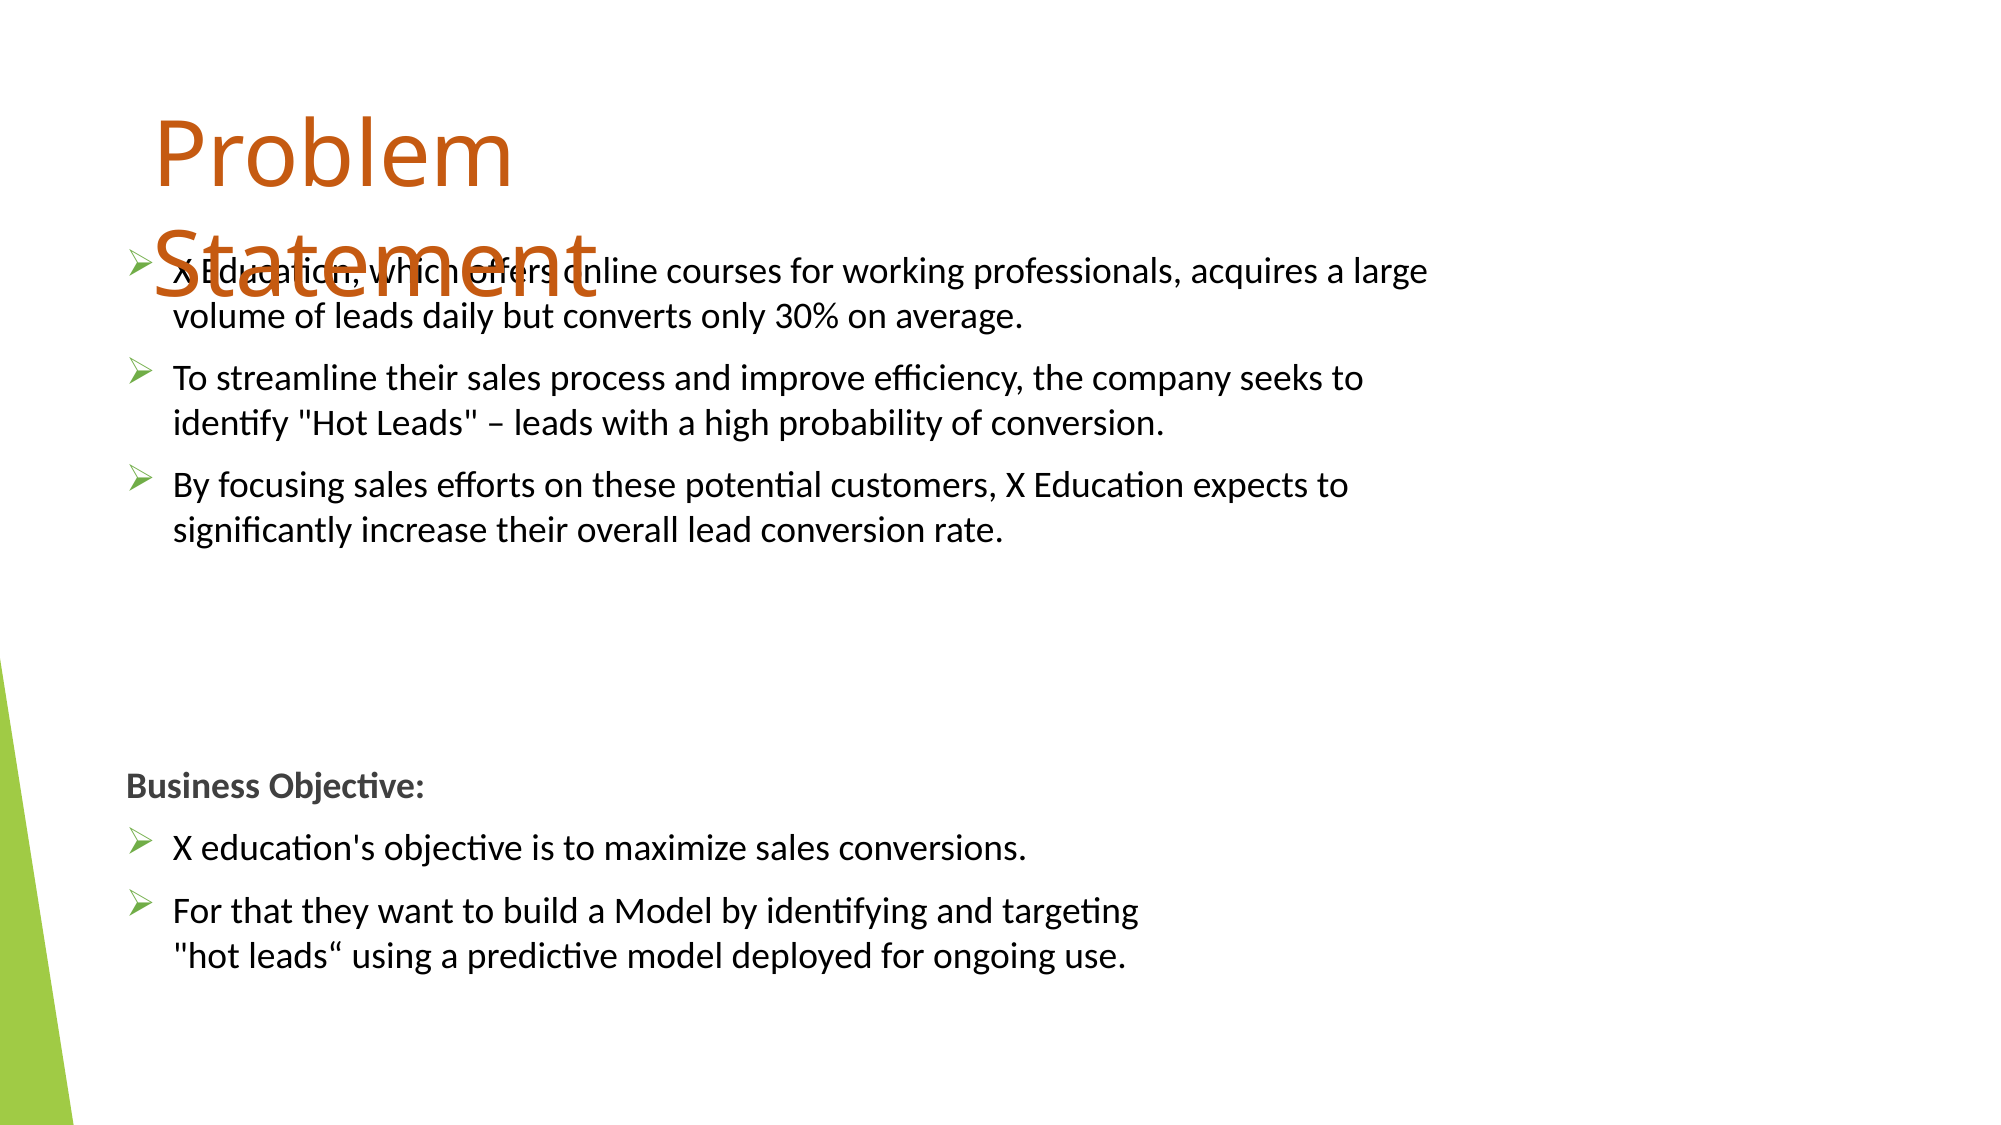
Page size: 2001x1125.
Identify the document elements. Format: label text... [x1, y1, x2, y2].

text_box [0, 658, 74, 1125]
text_box Problem Statement [137, 87, 900, 323]
text_box Business Objective: X education's objective is to maximize sales conversions. For that they want to build a Model by identifying and targeting "hot leads“ using a predictive model deployed for ongoing use. [123, 740, 1193, 976]
text_box X Education, which offers online courses for working professionals, acquires a large volume of leads daily but converts only 30% on average. To streamline their sales process and improve efficiency, the company seeks to identify "Hot Leads" – leads with a high probability of conversion. By focusing sales efforts on these potential customers, X Education expects to significantly increase their overall lead conversion rate. [123, 228, 1472, 551]
